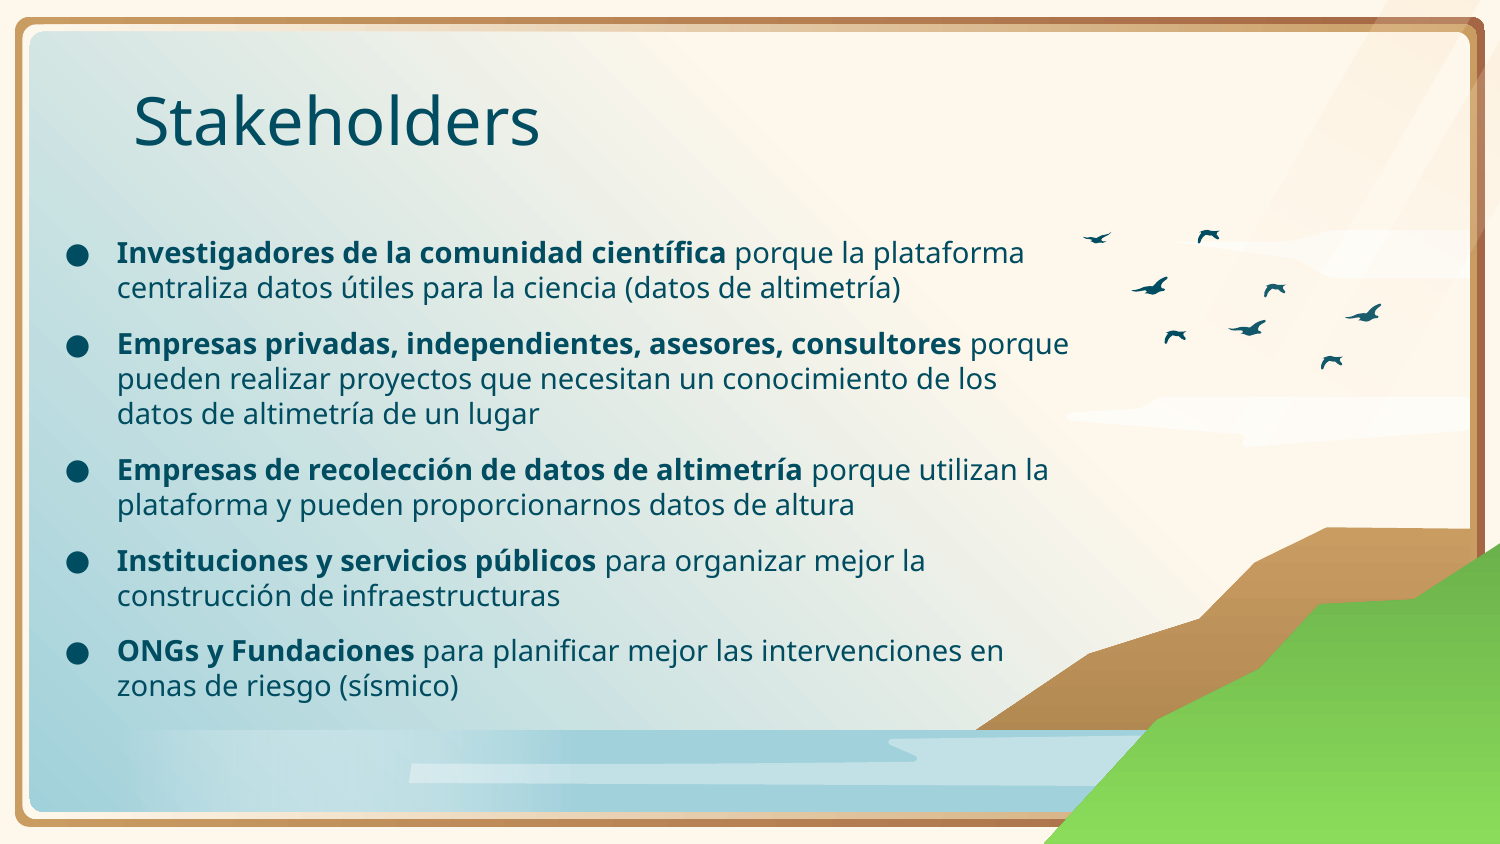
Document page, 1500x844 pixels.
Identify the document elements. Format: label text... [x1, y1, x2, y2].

list Investigadores de la comunidad científica porque la plataforma centraliza datos útiles para la ciencia (datos de altimetría) Empresas privadas, independientes, asesores, consultores porque pueden realizar proyectos que necesitan un conocimiento de los datos de altimetría de un lugar Empresas de recolección de datos de altimetría porque utilizan la plataforma y pueden proporcionarnos datos de altura Instituciones y servicios públicos para organizar mejor la construcción de infraestructuras ONGs y Fundaciones para planificar mejor las intervenciones en zonas de riesgo (sísmico) [26, 219, 1094, 691]
text_box [1044, 543, 1500, 844]
title Stakeholders [118, 63, 818, 243]
